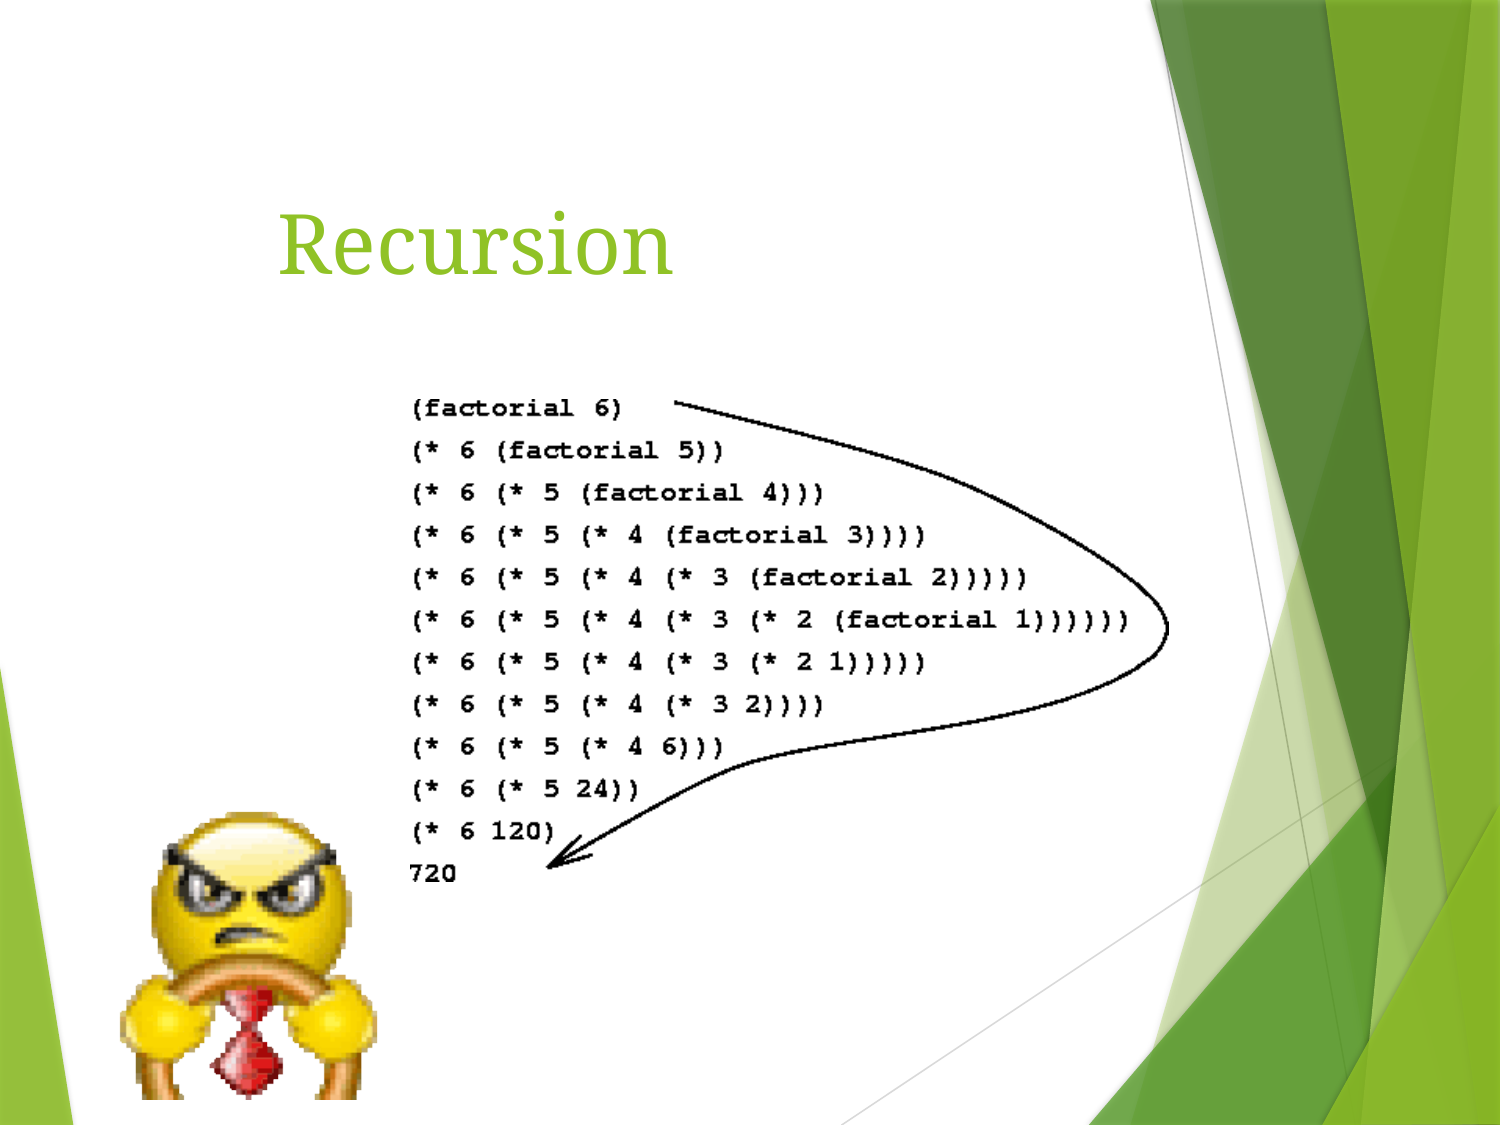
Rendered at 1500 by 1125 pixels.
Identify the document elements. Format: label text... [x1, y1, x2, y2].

title Recursion [0, 183, 1004, 400]
picture [95, 399, 1169, 1101]
